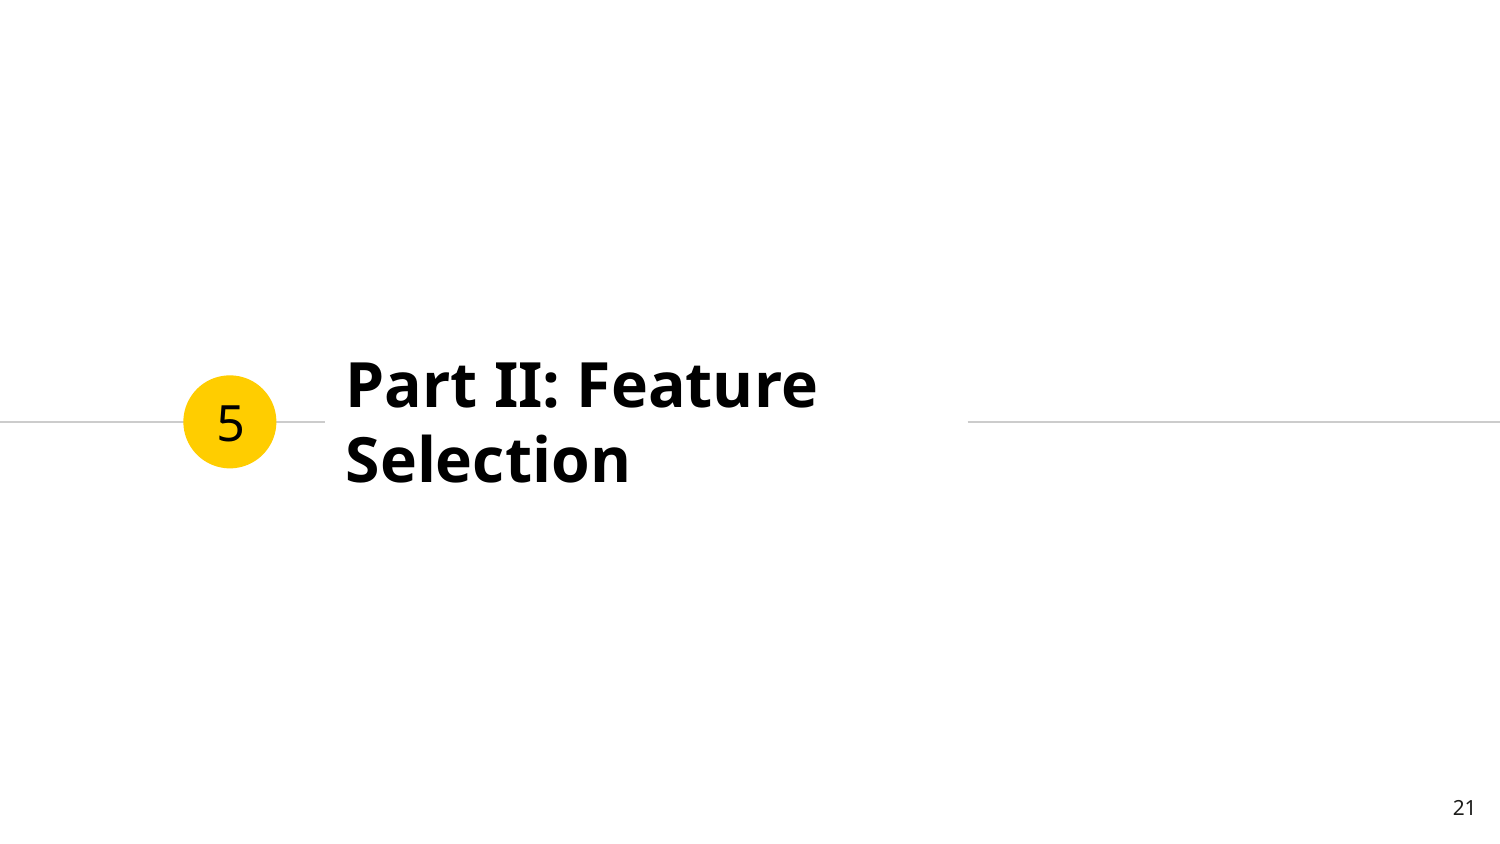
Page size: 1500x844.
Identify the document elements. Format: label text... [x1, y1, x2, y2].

title Part II: Feature Selection [330, 259, 952, 585]
text_box 5 [186, 375, 276, 468]
slide_number ‹#› [1401, 779, 1492, 844]
